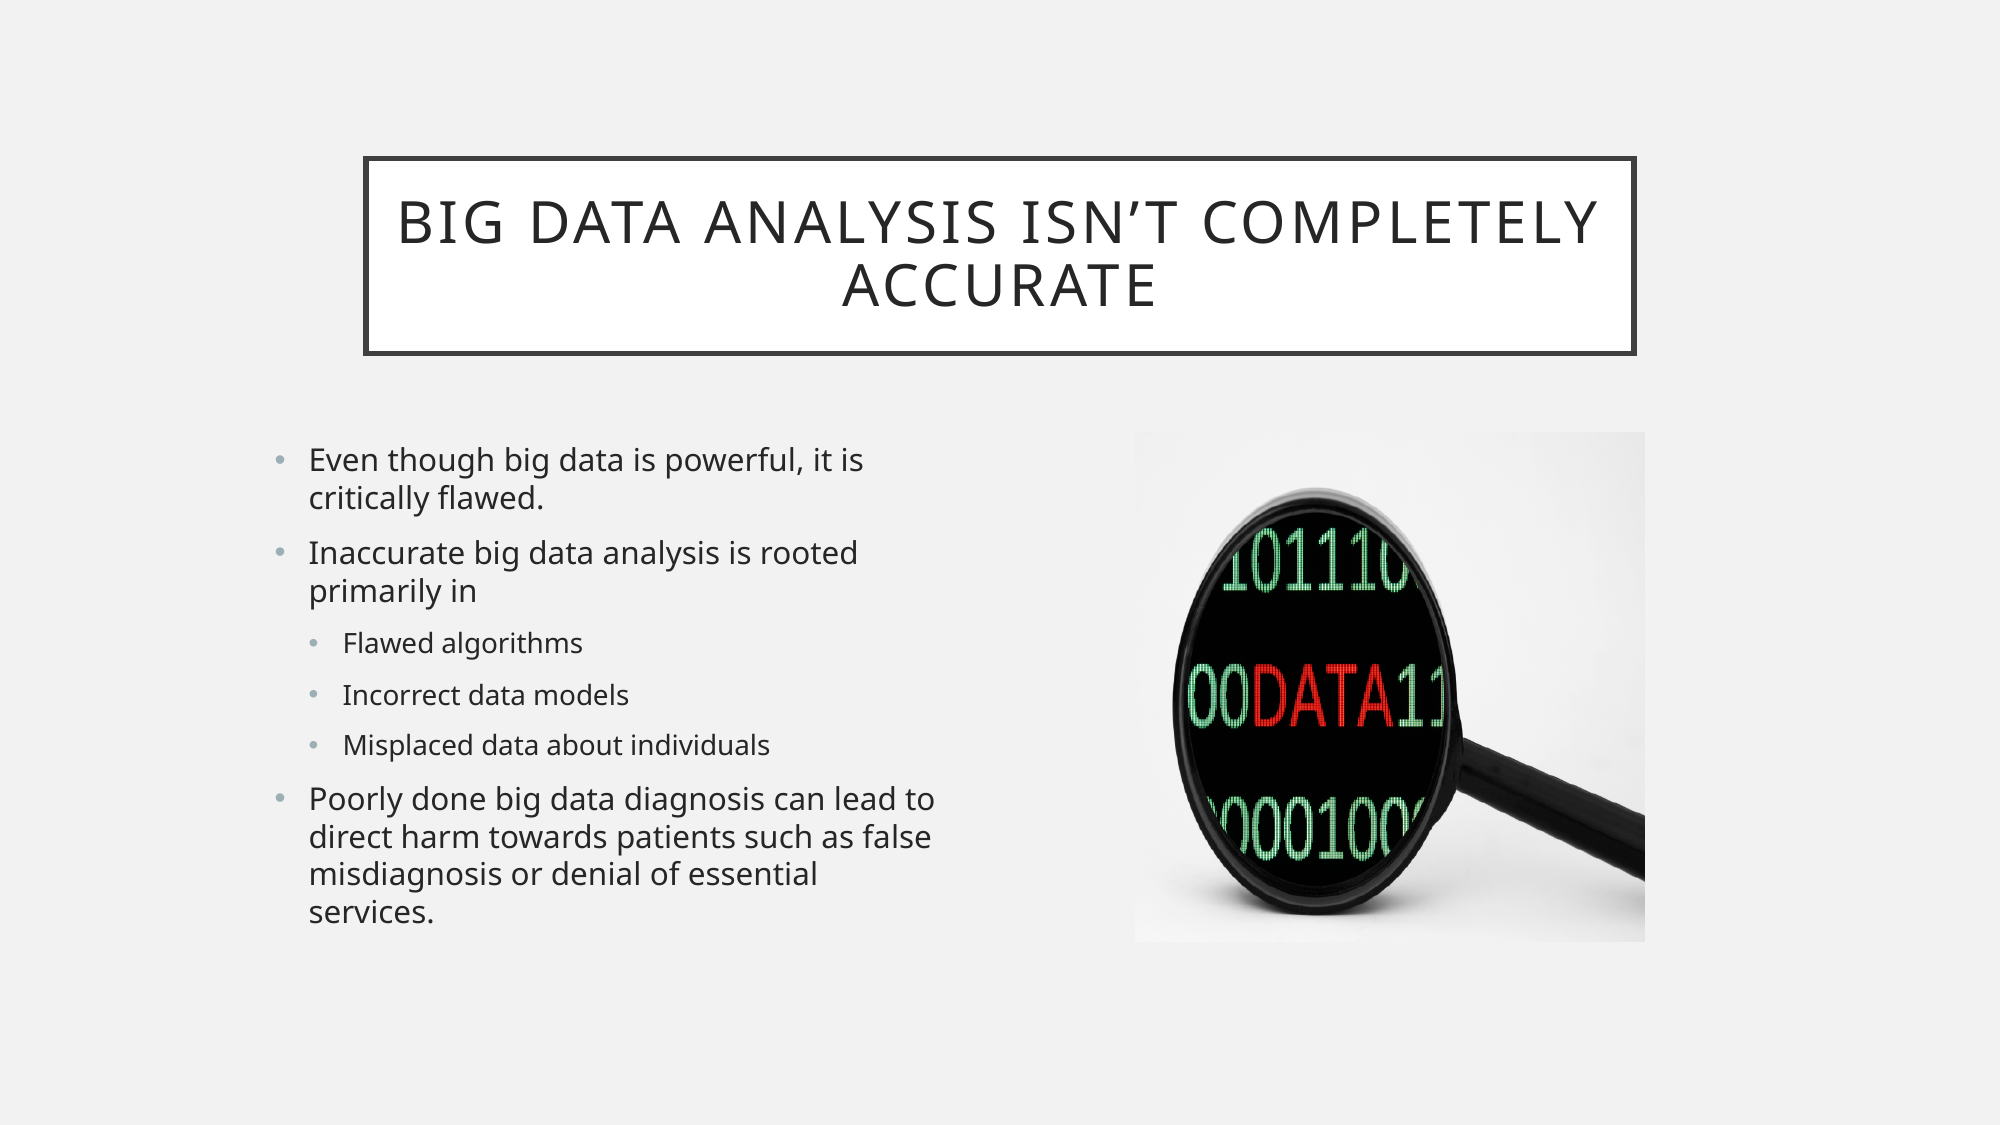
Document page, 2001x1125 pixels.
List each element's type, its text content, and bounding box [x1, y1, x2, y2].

title Big Data Analysis Isn’t Completely Accurate [363, 156, 1637, 356]
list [1135, 432, 1645, 942]
list Even though big data is powerful, it is critically flawed. Inaccurate big data analysis is rooted primarily in Flawed algorithms Incorrect data models Misplaced data about individuals Poorly done big data diagnosis can lead to direct harm towards patients such as false misdiagnosis or denial of essential services. [259, 432, 961, 942]
